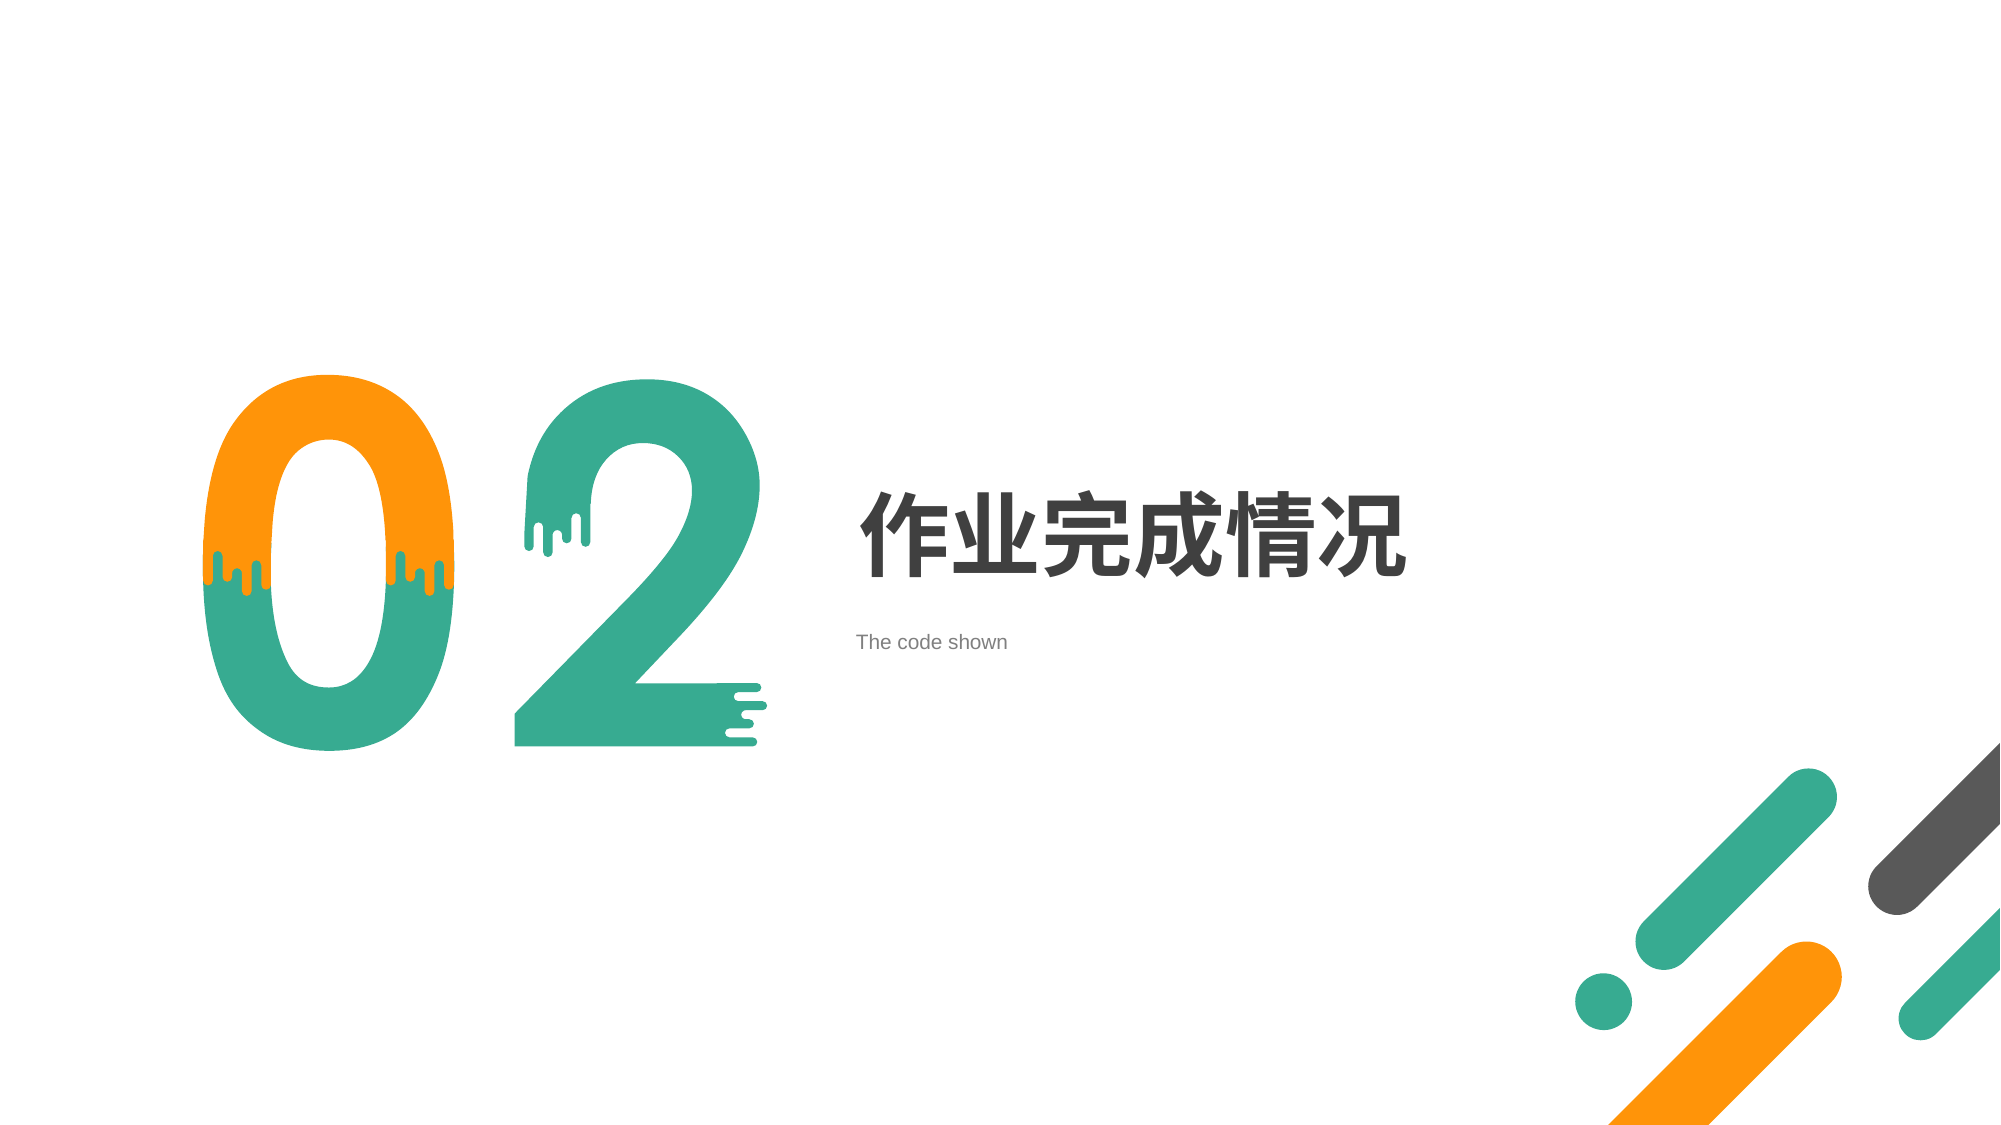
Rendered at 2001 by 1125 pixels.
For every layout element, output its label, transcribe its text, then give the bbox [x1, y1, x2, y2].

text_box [202, 374, 768, 751]
text_box The code shown [841, 620, 1726, 661]
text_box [1575, 840, 1867, 1031]
text_box 作业完成情况 [843, 470, 1424, 596]
text_box [1897, 906, 2000, 1042]
text_box [1606, 1031, 1804, 1125]
text_box [1867, 741, 2000, 917]
